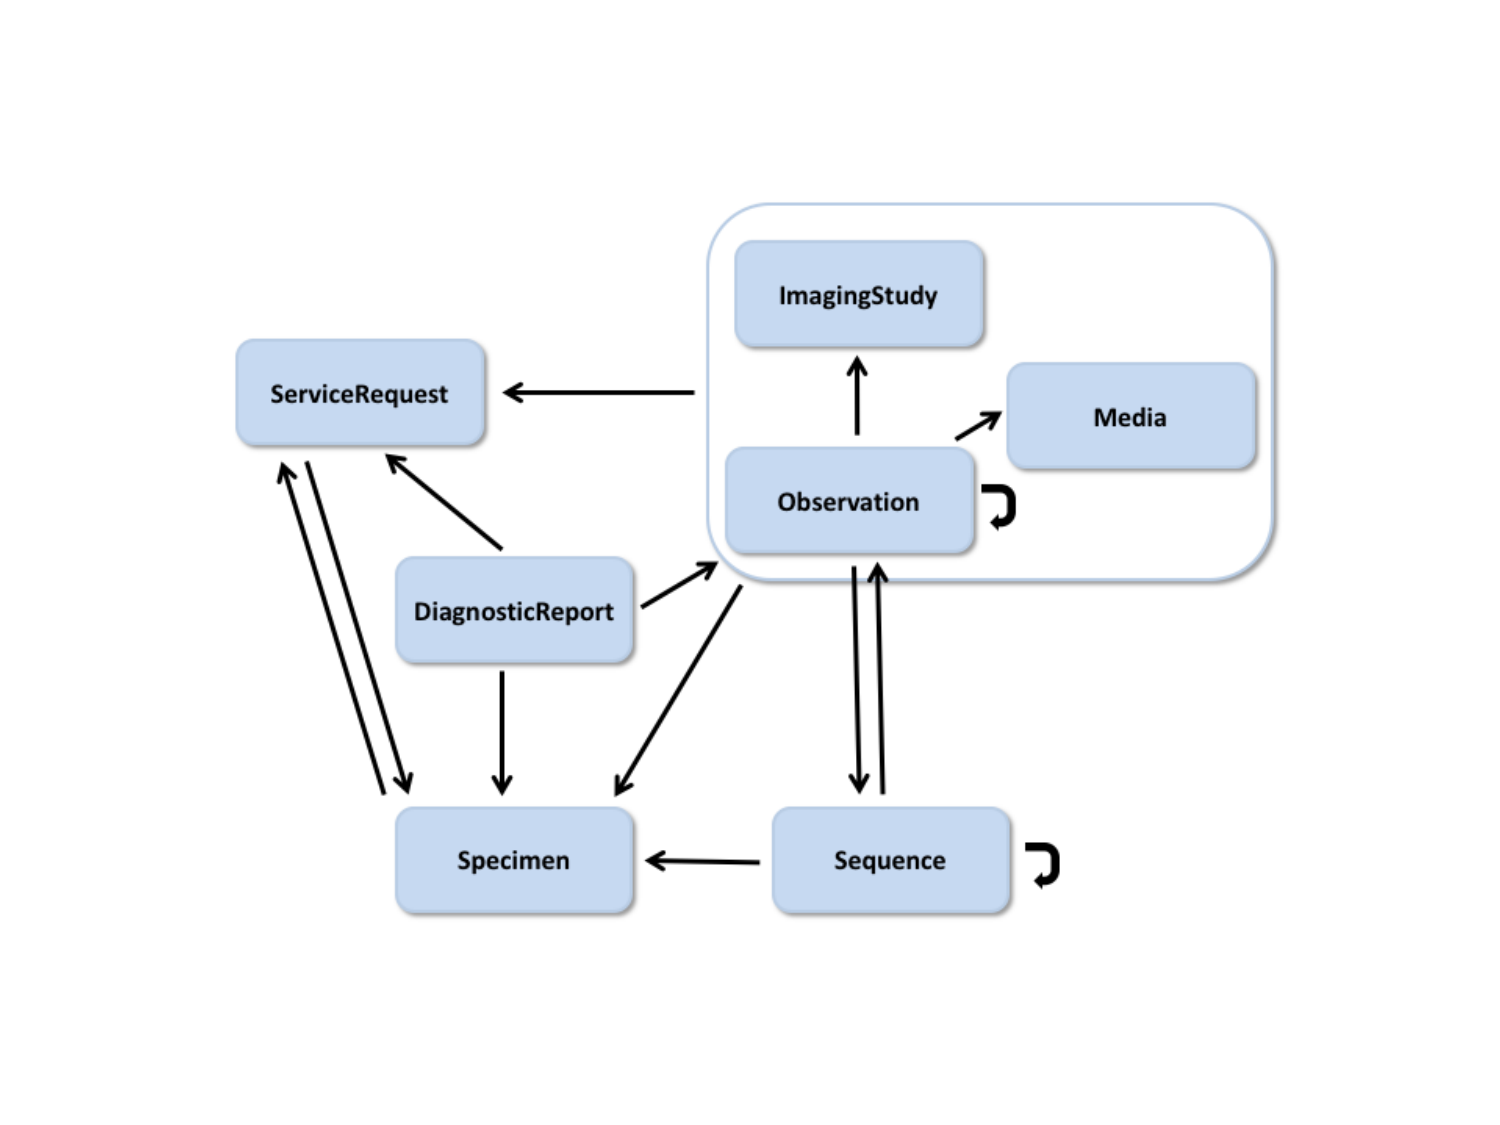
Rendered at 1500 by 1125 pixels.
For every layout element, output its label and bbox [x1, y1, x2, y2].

picture [206, 148, 1332, 993]
